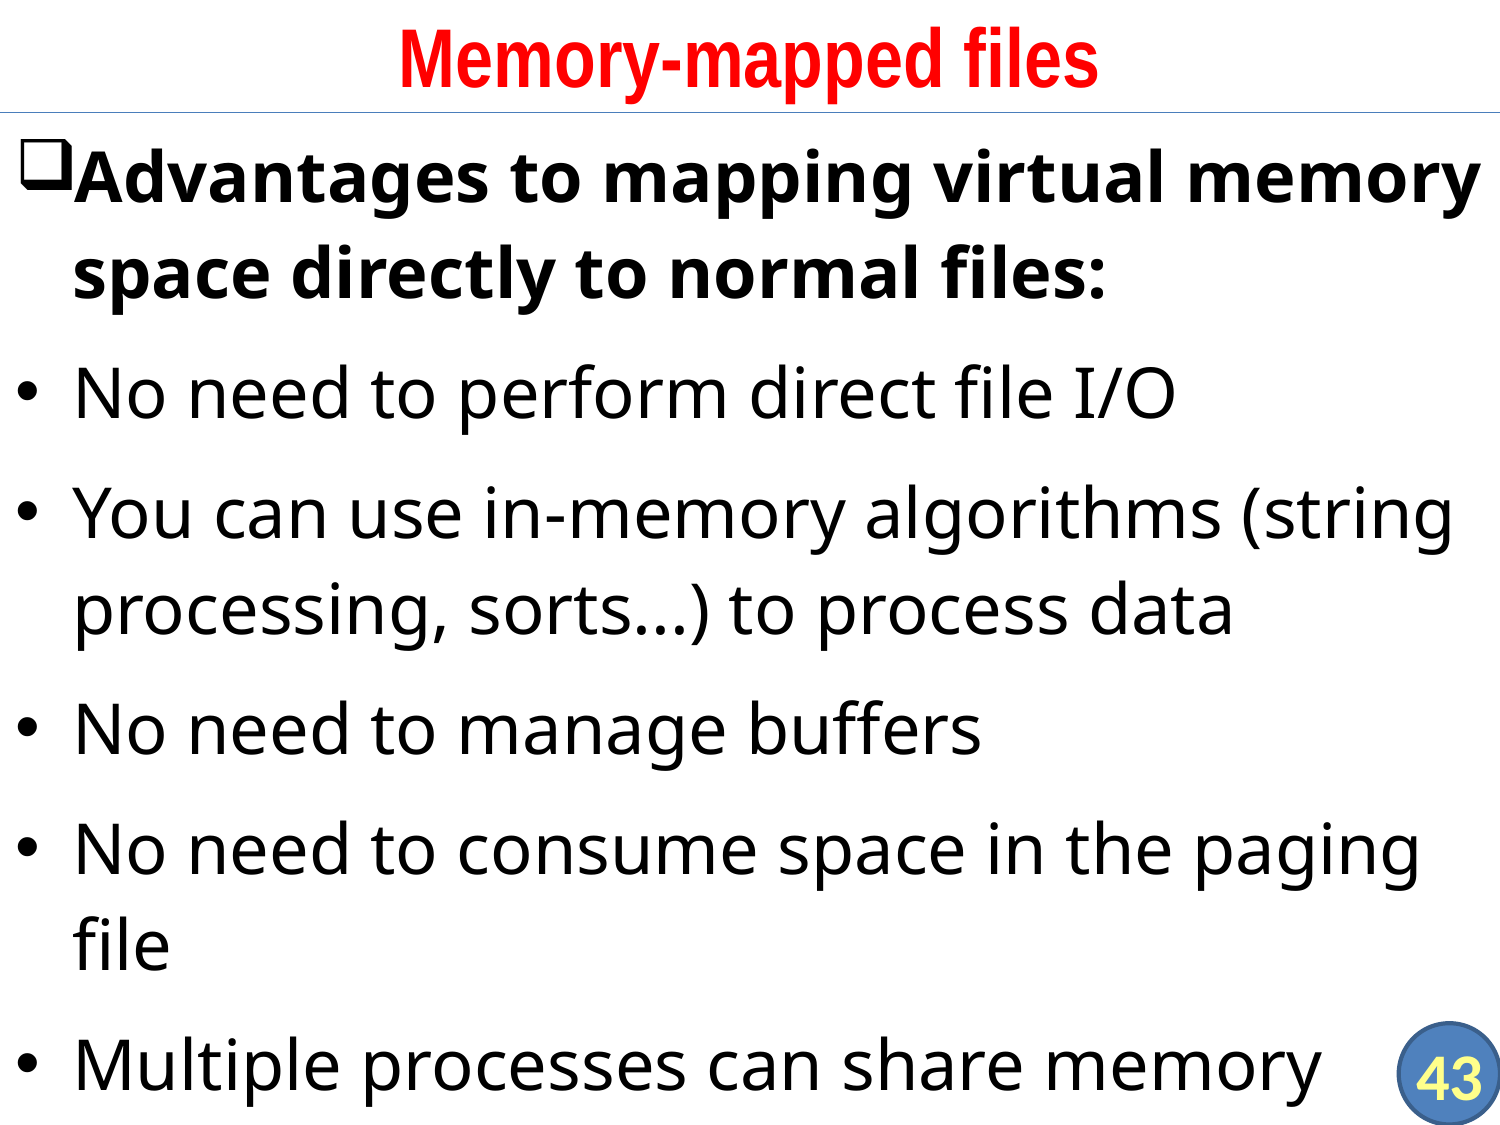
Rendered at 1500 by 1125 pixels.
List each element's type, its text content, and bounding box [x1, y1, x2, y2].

slide_number 43 [1399, 1023, 1500, 1125]
title Memory-mapped files [0, 0, 1500, 113]
list Advantages to mapping virtual memory space directly to normal files: No need to perform direct file I/O You can use in-memory algorithms (string processing, sorts...) to process data No need to manage buffers No need to consume space in the paging file Multiple processes can share memory [0, 113, 1500, 1125]
